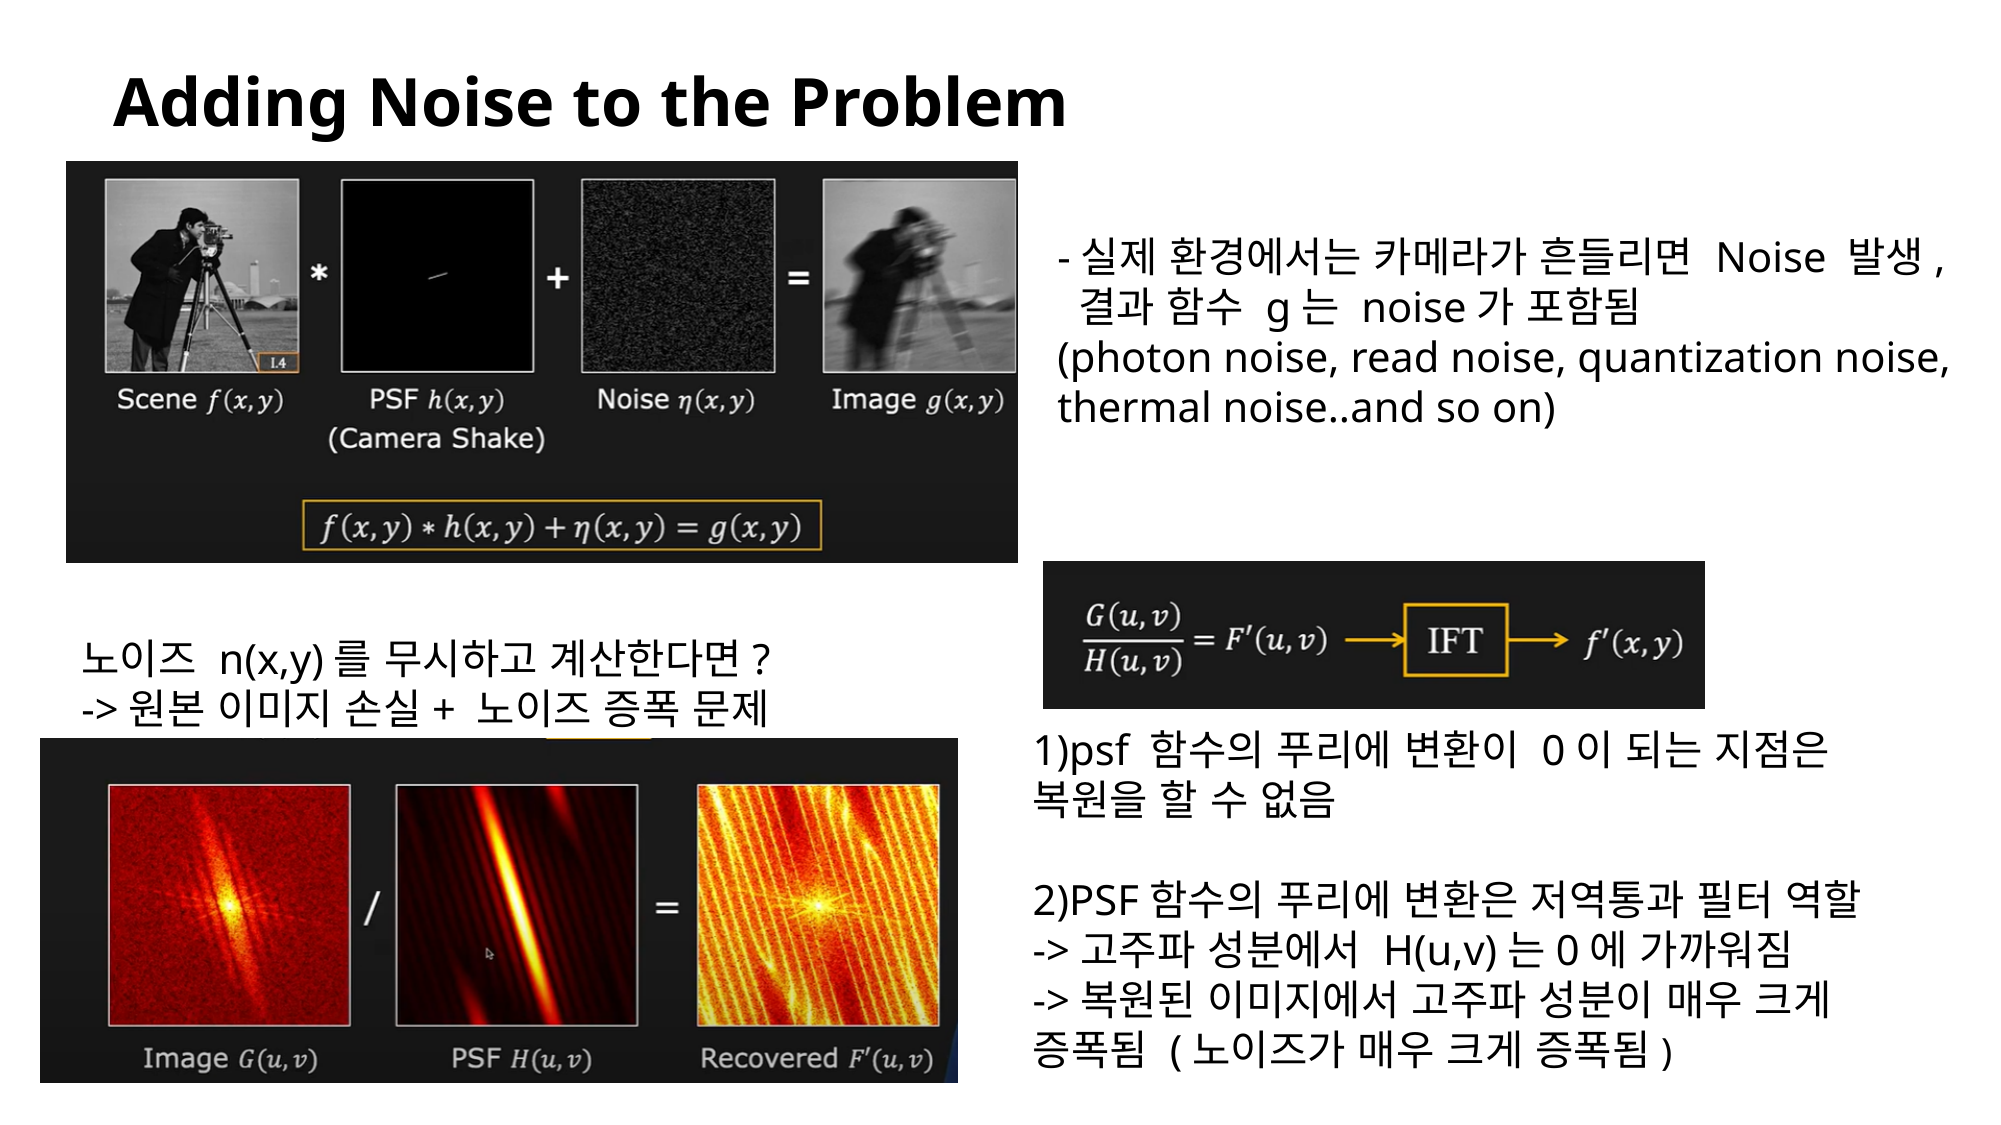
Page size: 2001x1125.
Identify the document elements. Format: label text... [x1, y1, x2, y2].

picture [1043, 561, 1705, 710]
picture [66, 161, 1018, 563]
text_box 노이즈 n(x,y)를 무시하고 계산한다면? ->원본 이미지 손실+ 노이즈 증폭 문제 [66, 625, 1043, 791]
text_box -실제 환경에서는 카메라가 흔들리면 Noise 발생, 결과 함수 g는 noise가 포함됨 (photon noise, read noise, quantization noise, thermal noise..and so on) [1042, 223, 1994, 739]
picture [40, 738, 958, 1083]
text_box 1)psf 함수의 푸리에 변환이 0이 되는 지점은 복원을 할 수 없음 2)PSF함수의 푸리에 변환은 저역통과 필터 역할 ->고주파 성분에서 H(u,v)는0에 가까워짐 ->복원된 이미지에서 고주파 성분이 매우 크게 증폭됨 (노이즈가 매우 크게 증폭됨) [1017, 666, 1971, 1082]
text_box Adding Noise to the Problem [98, 52, 1242, 148]
